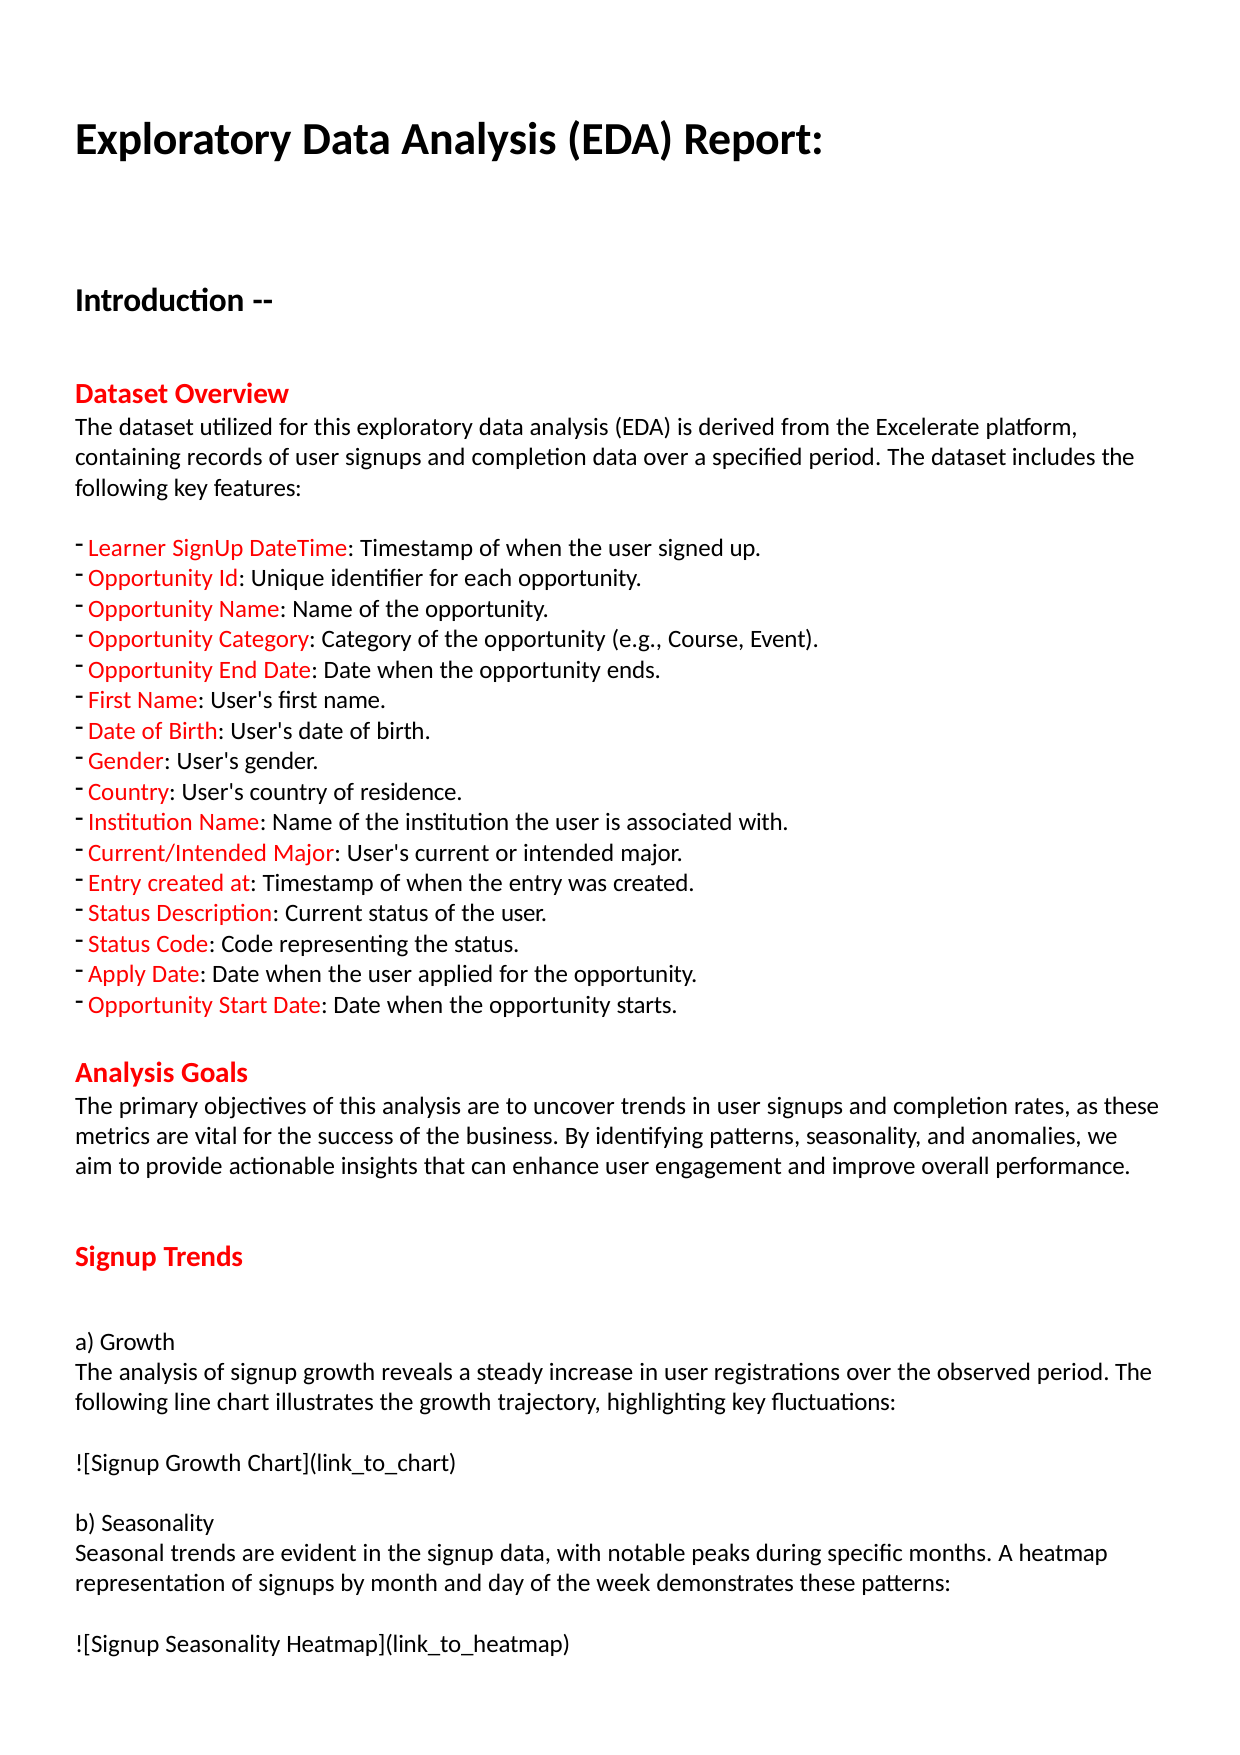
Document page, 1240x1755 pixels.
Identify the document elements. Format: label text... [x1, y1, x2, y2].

text_box Exploratory Data Analysis (EDA) Report: [72, 106, 832, 164]
text_box Introduction -- Dataset Overview The dataset utilized for this exploratory data analysis (EDA) is derived from the Excelerate platform, containing records of user signups and completion data over a specified period. The dataset includes the following key features: Learner SignUp DateTime: Timestamp of when the user signed up. Opportunity Id: Unique identifier for each opportunity. Opportunity Name: Name of the opportunity. Opportunity Category: Category of the opportunity (e.g., Course, Event). Opportunity End Date: Date when the opportunity ends. First Name: User's first name. Date of Birth: User's date of birth. Gender: User's gender. Country: User's country of residence. Institution Name: Name of the institution the user is associated with. Current/Intended Major: User's current or intended major. Entry created at: Timestamp of when the entry was created. Status Description: Current status of the user. Status Code: Code representing the status. Apply Date: Date when the user applied for the opportunity. Opportunity Start Date: Date when the opportunity starts. Analysis Goals The primary objectives of this analysis are to uncover trends in user signups and completion rates, as these metrics are vital for the success of the business. By identifying patterns, seasonality, and anomalies, we aim to provide actionable insights that can enhance user engagement and improve overall performance. Signup Trends Growth The analysis of signup growth reveals a steady increase in user registrations over the observed period. The following line chart illustrates the growth trajectory, highlighting key fluctuations: ![Signup Growth Chart](link_to_chart) Seasonality Seasonal trends are evident in the signup data, with notable peaks during specific months. A heatmap representation of signups by month and day of the week demonstrates these patterns: ![Signup Seasonality Heatmap](link_to_heatmap) [72, 276, 1163, 1658]
